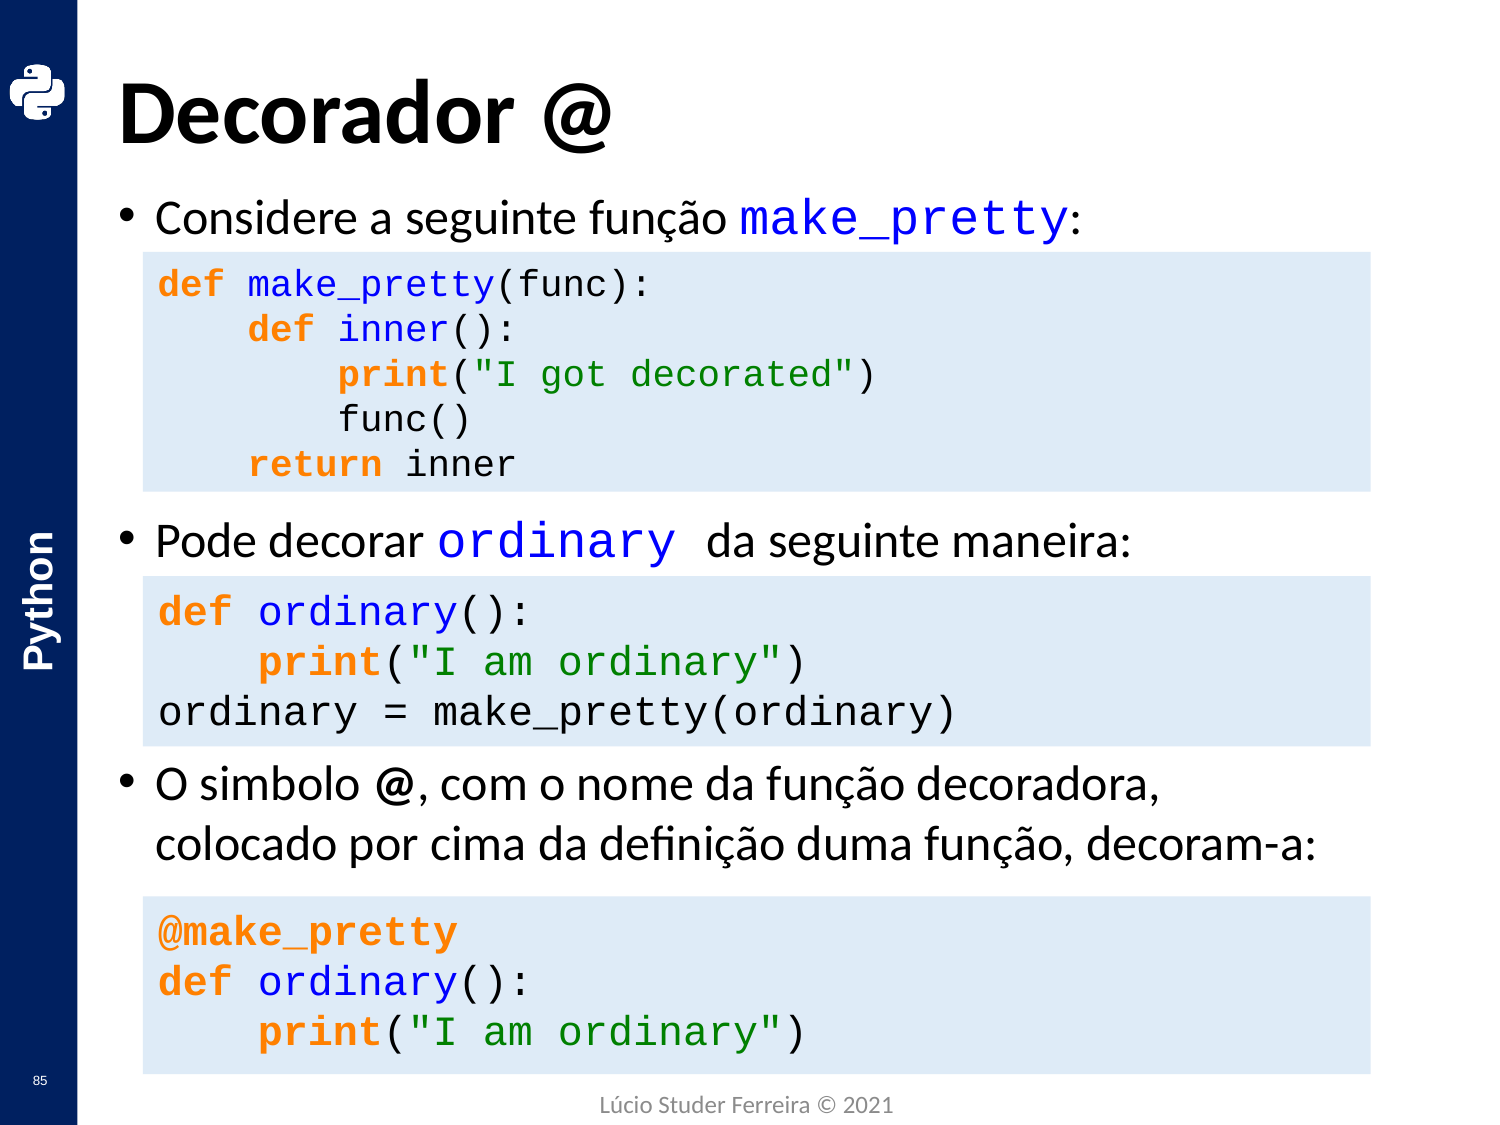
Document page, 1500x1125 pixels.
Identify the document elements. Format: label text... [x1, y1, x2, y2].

text_box @make_pretty def ordinary(): print("I am ordinary") [142, 896, 1371, 1075]
picture [0, 41, 86, 142]
text_box Considere a seguinte função make_pretty: Pode decorar ordinary da seguinte maneira: O simbolo @, com o nome da função decoradora, colocado por cima da definição duma função, decoram-a: [103, 176, 1462, 1125]
title Decorador @ [103, 30, 1437, 176]
text_box def make_pretty(func): def inner(): print("I got decorated") func() return inner [142, 251, 1371, 492]
